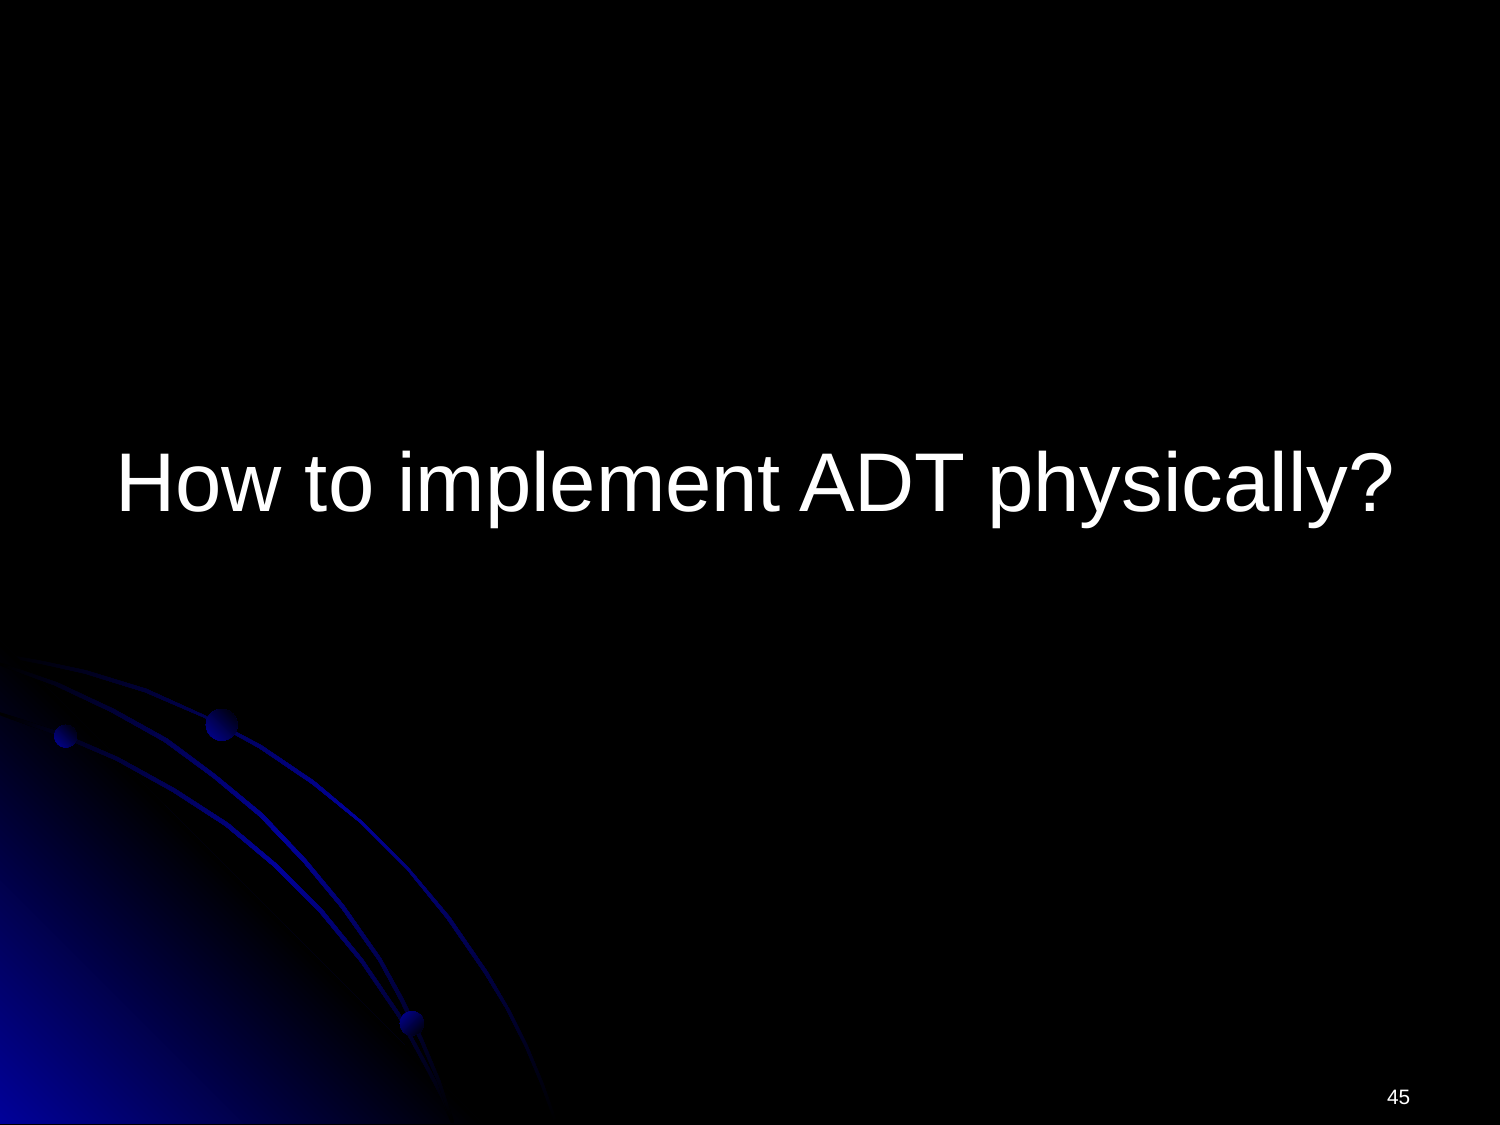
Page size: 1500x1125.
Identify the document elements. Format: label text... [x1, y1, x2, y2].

slide_number 45 [1074, 1051, 1425, 1125]
text_box How to implement ADT physically? [100, 420, 1426, 536]
